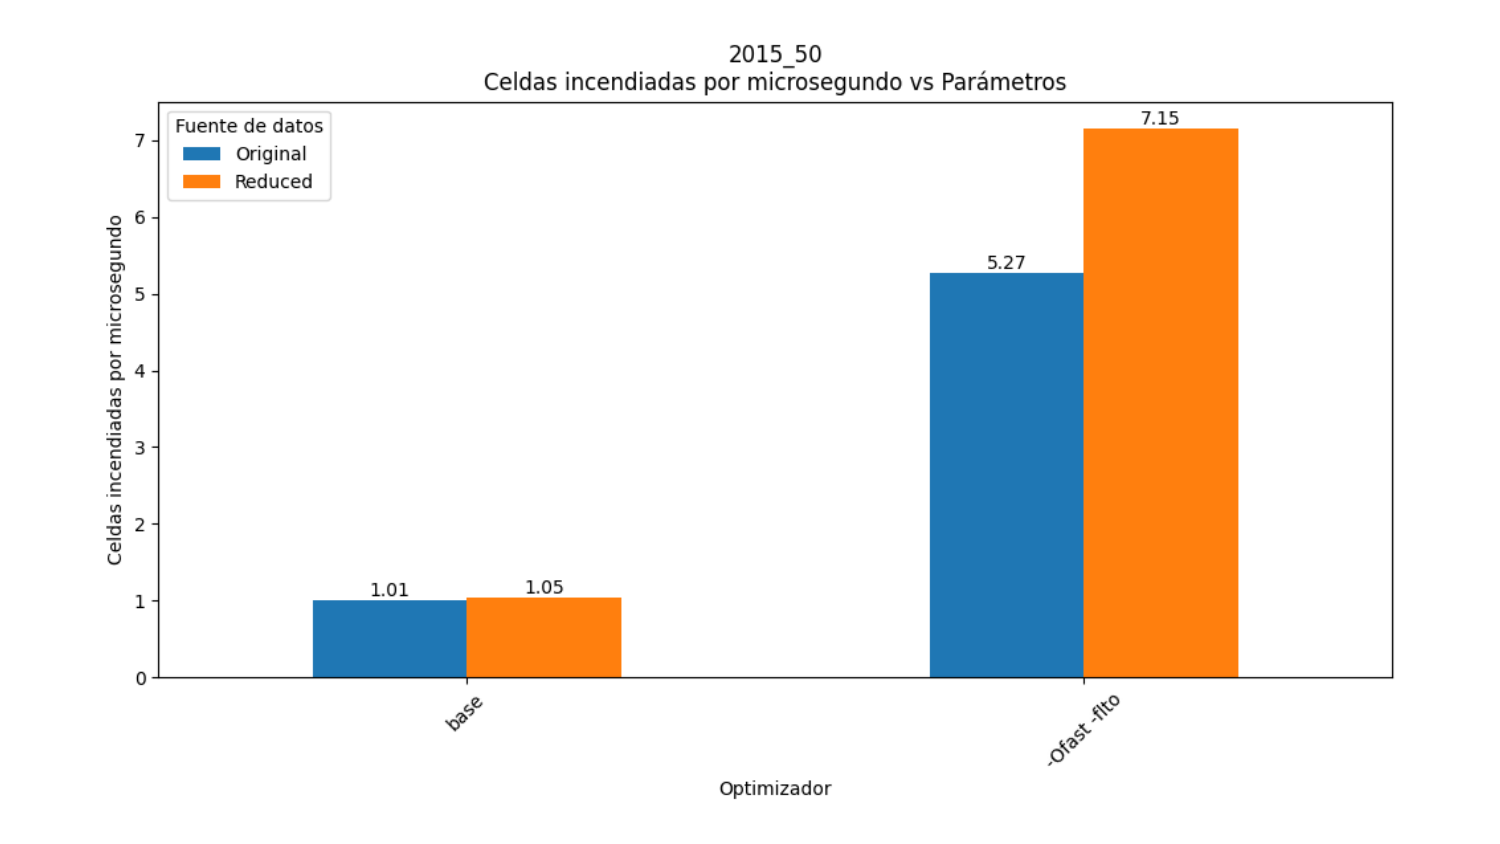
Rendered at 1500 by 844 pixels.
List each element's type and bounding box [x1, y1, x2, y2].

picture [88, 24, 1412, 819]
